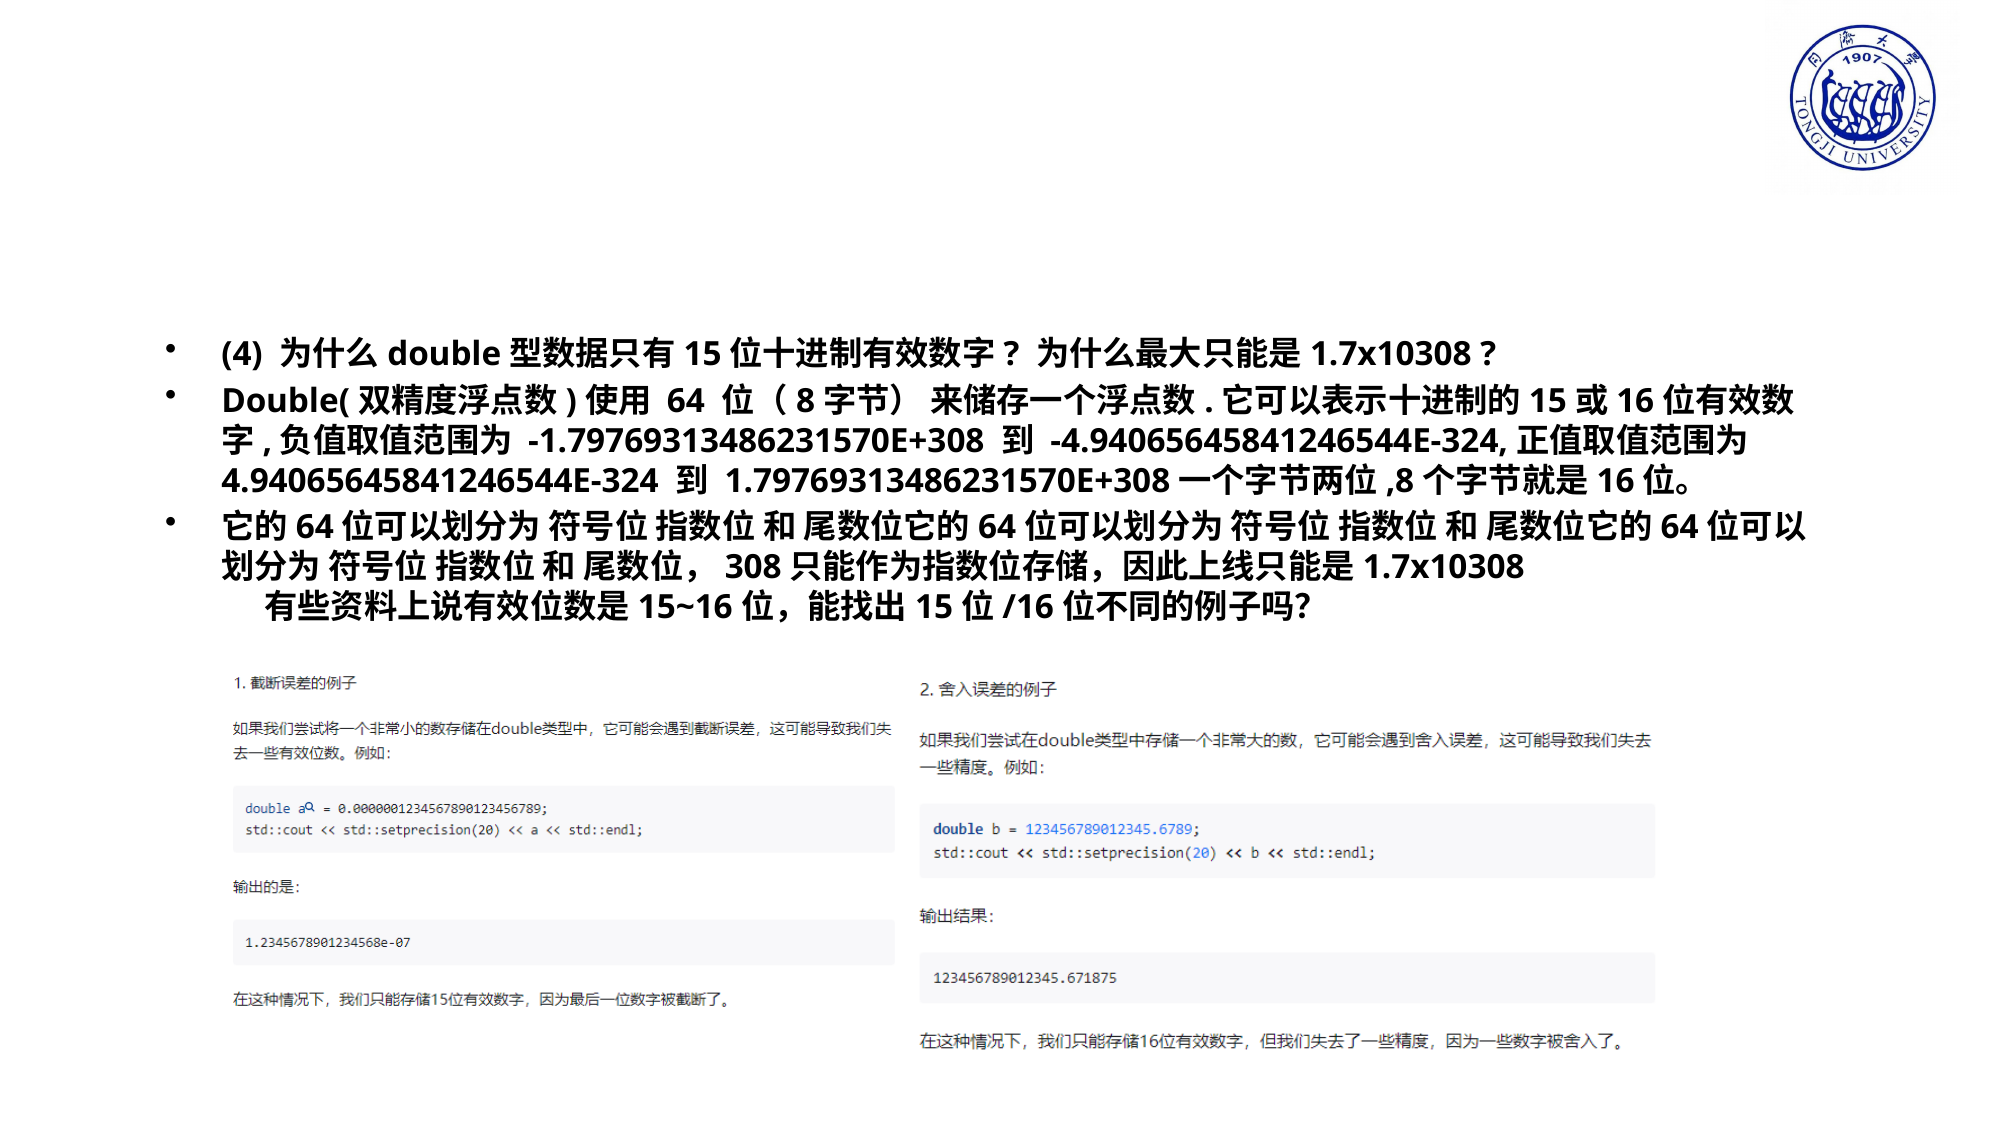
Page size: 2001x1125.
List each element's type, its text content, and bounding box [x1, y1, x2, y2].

list (4) 为什么double型数据只有15位十进制有效数字? 为什么最大只能是1.7x10308 ? Double(双精度浮点数)使用 64 位（8字节） 来储存一个浮点数.它可以表示十进制的15或16位有效数字,负值取值范围为 -1.79769313486231570E+308 到 -4.94065645841246544E-324,正值取值范围为 4.94065645841246544E-324 到 1.79769313486231570E+308一个字节两位,8个字节就是16位。 它的64位可以划分为 符号位 指数位 和 尾数位它的64位可以划分为 符号位 指数位 和 尾数位它的64位可以划分为 符号位 指数位 和 尾数位，308只能作为指数位存储，因此上线只能是1.7x10308 有些资料上说有效位数是15~16位，能找出15位/16位不同的例子吗？ [150, 324, 1850, 1000]
picture [1765, 0, 1960, 195]
picture [228, 662, 1662, 1063]
